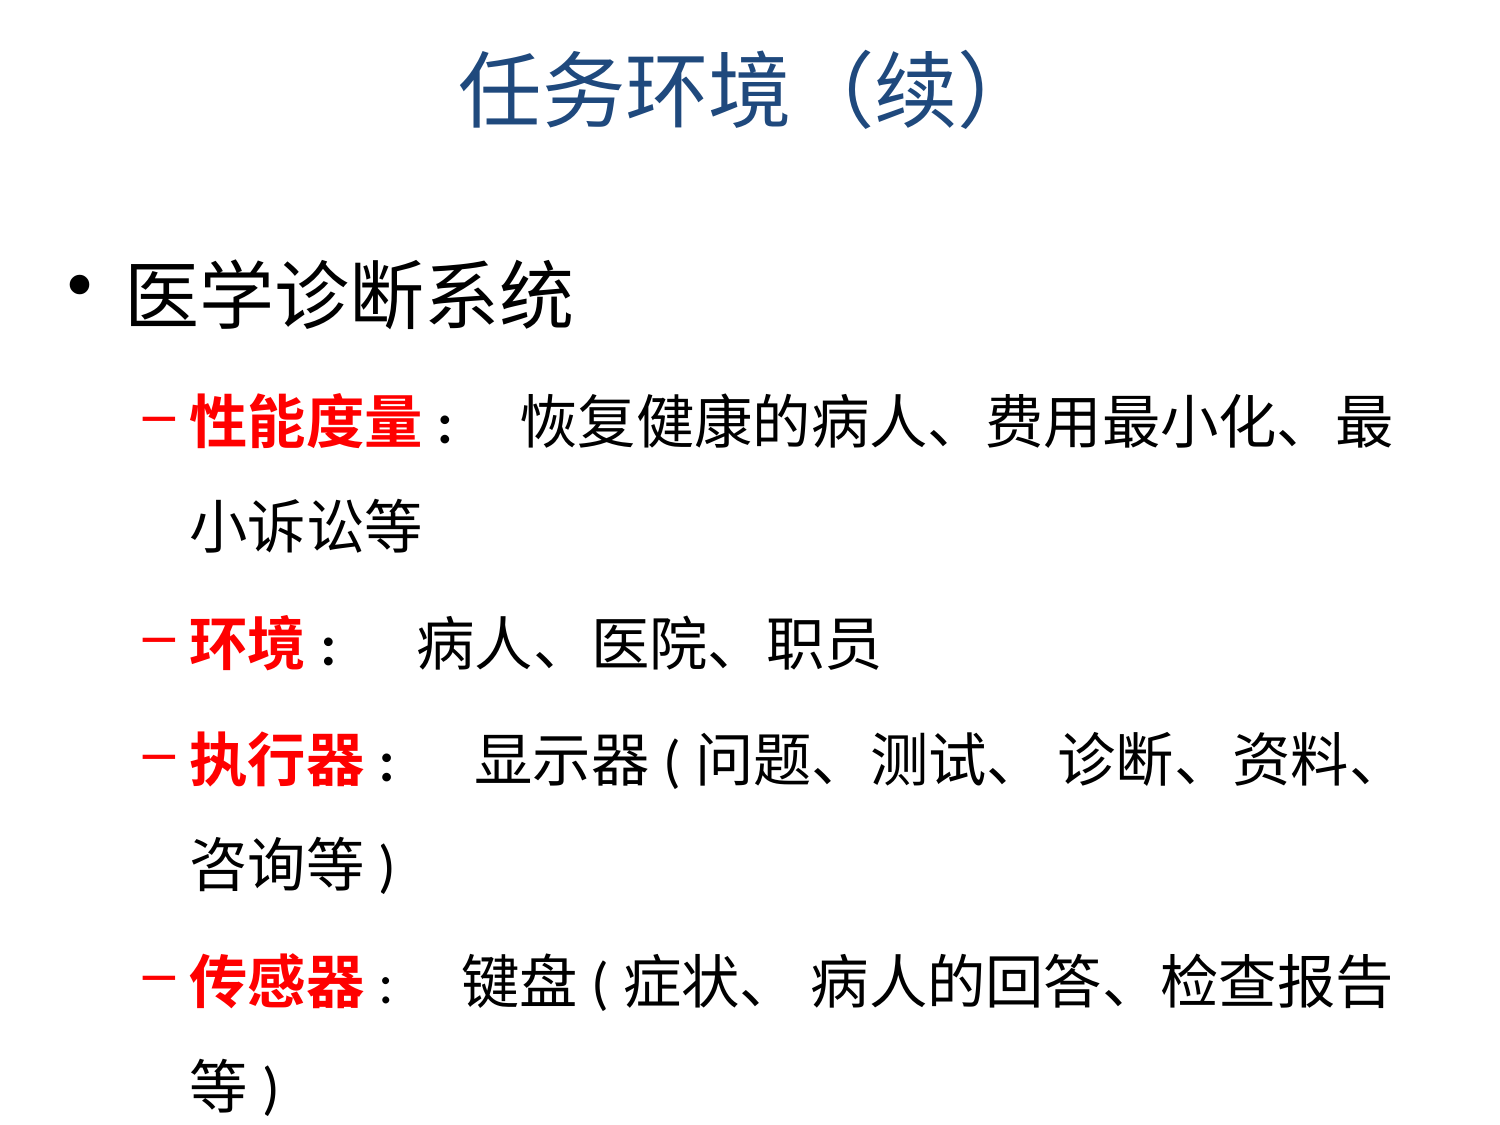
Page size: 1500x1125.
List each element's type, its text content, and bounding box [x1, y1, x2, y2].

text_box 医学诊断系统 性能度量: 恢复健康的病人、费用最小化、最小诉讼等 环境: 病人、医院、职员 执行器: 显示器(问题、测试、 诊断、资料、咨询等) 传感器: 键盘(症状、 病人的回答、检查报告等) [53, 196, 1437, 1005]
text_box 任务环境（续） [41, 30, 1459, 161]
